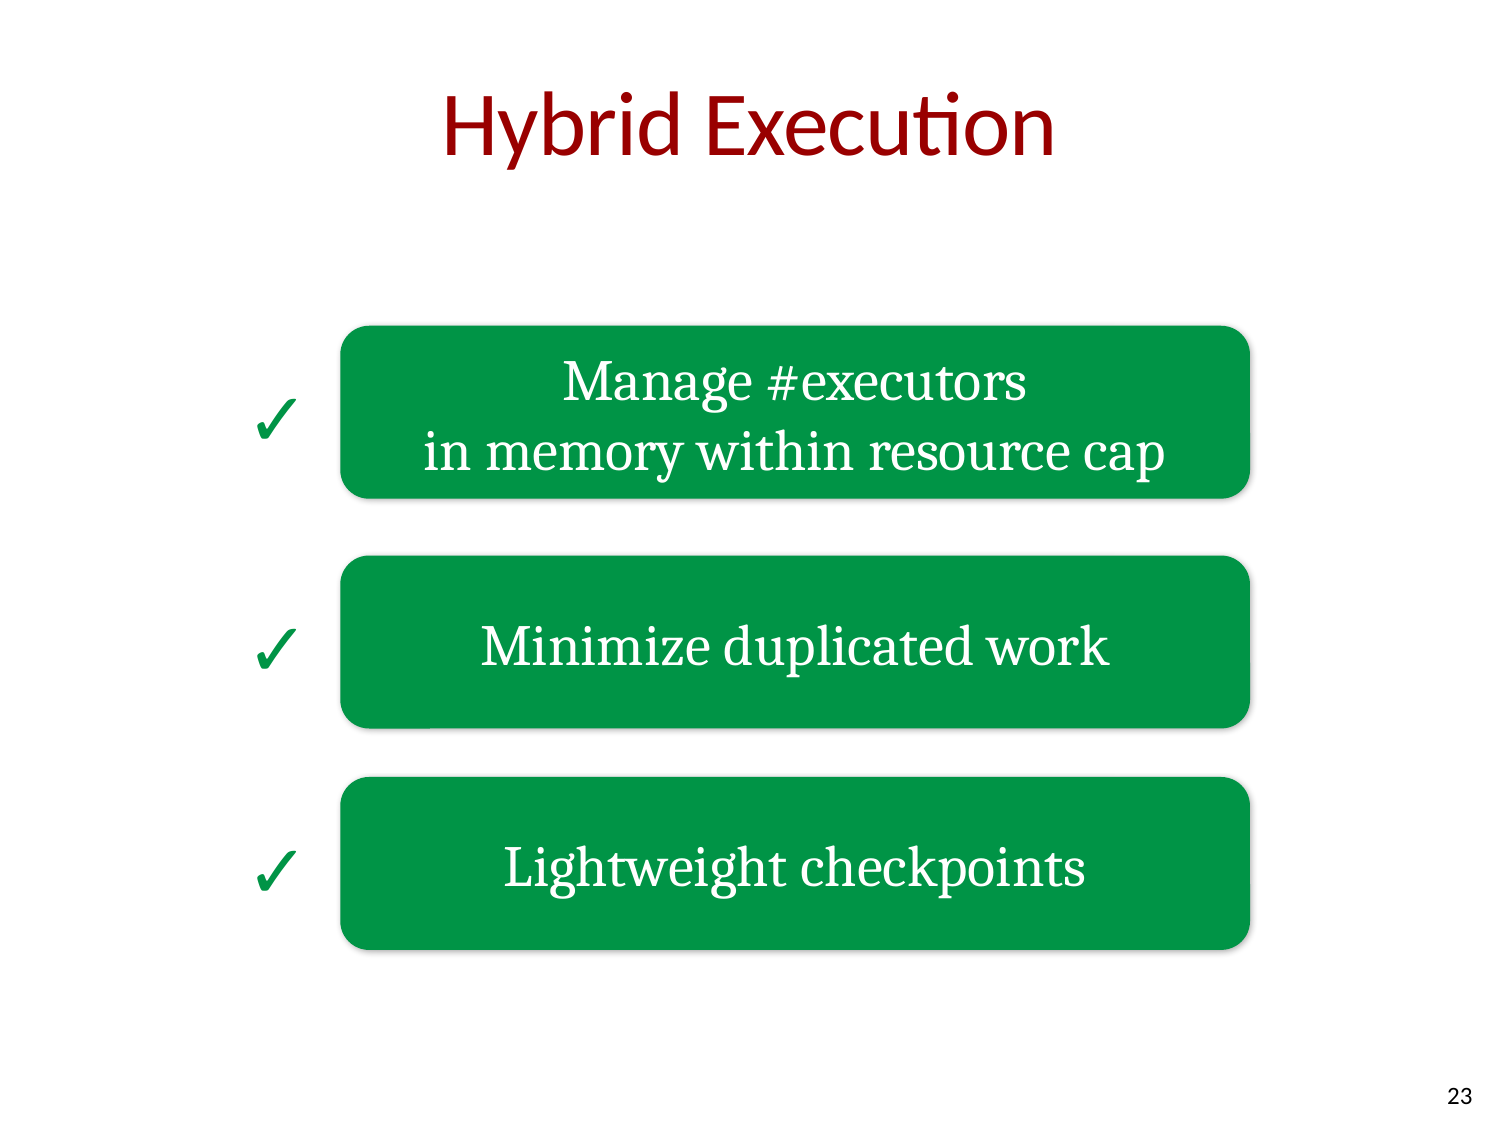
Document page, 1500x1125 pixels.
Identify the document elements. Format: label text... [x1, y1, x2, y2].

slide_number 23 [1137, 1065, 1488, 1125]
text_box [219, 776, 1251, 951]
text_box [219, 325, 1251, 499]
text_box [219, 555, 1251, 729]
title Hybrid Execution [75, 24, 1425, 213]
